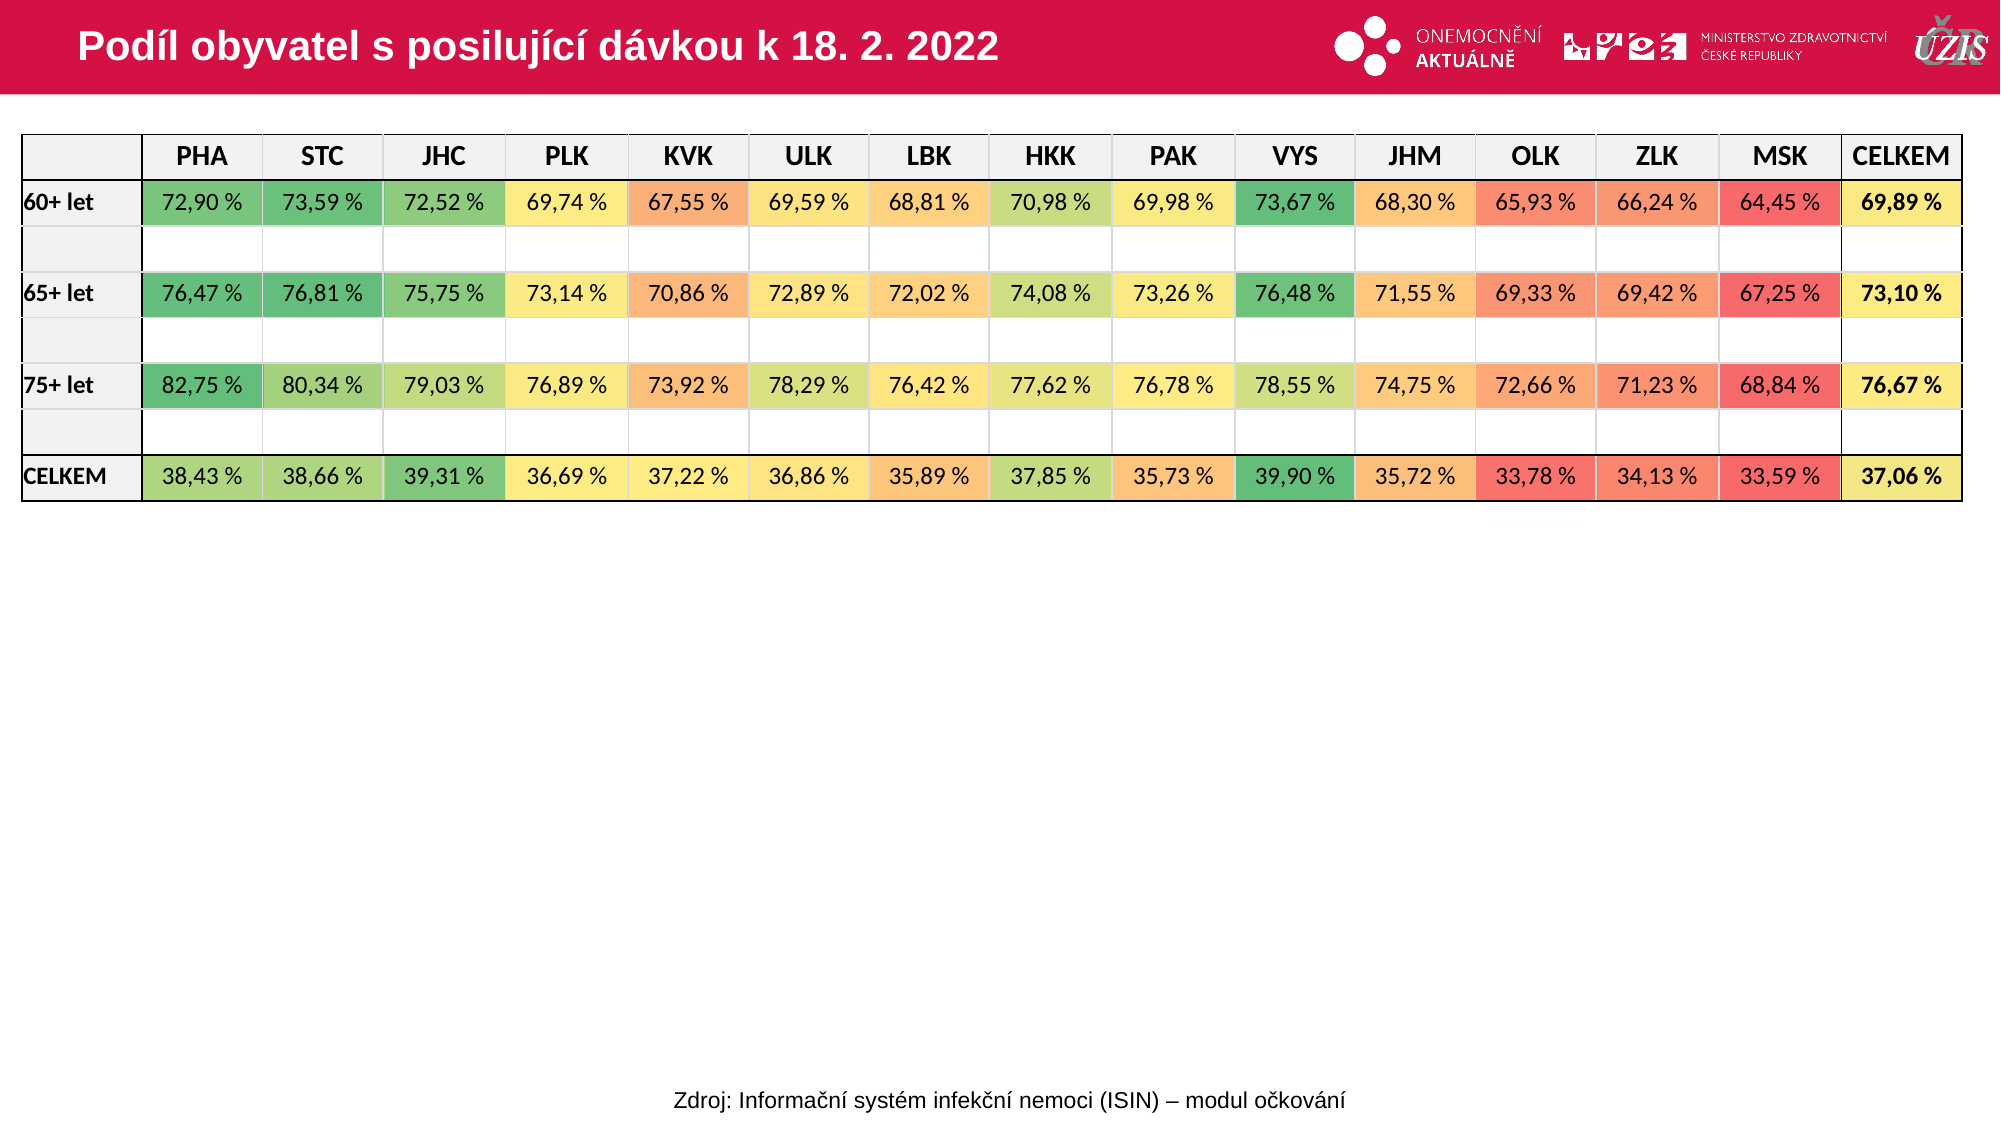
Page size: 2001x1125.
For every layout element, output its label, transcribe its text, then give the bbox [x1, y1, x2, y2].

table_cell [506, 410, 628, 454]
table_cell [263, 318, 382, 362]
table_cell [870, 227, 988, 271]
picture [1915, 15, 1989, 66]
table_cell 69,89 % [1842, 181, 1961, 225]
table_cell [1236, 410, 1354, 454]
table_cell 70,98 % [990, 181, 1111, 225]
table_cell 68,81 % [870, 181, 988, 225]
table_cell 69,74 % [506, 181, 628, 225]
table_cell 76,78 % [1113, 364, 1234, 408]
table_cell 71,55 % [1356, 273, 1475, 317]
table_cell [870, 410, 988, 454]
table_cell [1236, 227, 1354, 271]
table_cell 67,55 % [629, 181, 748, 225]
table_cell [629, 410, 748, 454]
table_cell 82,75 % [143, 364, 262, 408]
title Podíl obyvatel s posilující dávkou k 18. 2. 2022 [62, 0, 1144, 95]
table_cell [1597, 410, 1718, 454]
table_cell 73,26 % [1113, 273, 1234, 317]
table_cell CELKEM [23, 456, 141, 500]
table_cell 75,75 % [384, 273, 505, 317]
table_cell [1236, 318, 1354, 362]
table_cell [384, 410, 505, 454]
table_header MSK [1720, 135, 1841, 179]
table_cell 39,31 % [384, 456, 505, 500]
table_cell 34,13 % [1597, 456, 1718, 500]
table_cell 67,25 % [1720, 273, 1841, 317]
table_cell 35,73 % [1113, 456, 1234, 500]
table_header PHA [143, 135, 262, 179]
table_cell 76,48 % [1236, 273, 1354, 317]
table_cell 78,55 % [1236, 364, 1354, 408]
table_cell 72,52 % [384, 181, 505, 225]
table_cell [384, 318, 505, 362]
table_cell 80,34 % [263, 364, 382, 408]
table_cell [263, 227, 382, 271]
table_cell 38,66 % [263, 456, 382, 500]
text_box Zdroj: Informační systém infekční nemoci (ISIN) – modul očkování [658, 1078, 1362, 1121]
table_cell 69,59 % [750, 181, 868, 225]
table_cell 68,84 % [1720, 364, 1841, 408]
table_cell 69,98 % [1113, 181, 1234, 225]
table_header STC [263, 135, 382, 179]
table_cell [23, 227, 141, 271]
table_cell [23, 410, 141, 454]
table_cell [1720, 318, 1841, 362]
table_cell 64,45 % [1720, 181, 1841, 225]
table_cell 73,92 % [629, 364, 748, 408]
table_cell [1842, 227, 1961, 271]
table_cell 68,30 % [1356, 181, 1475, 225]
table_cell 37,22 % [629, 456, 748, 500]
table_cell 66,24 % [1597, 181, 1718, 225]
table_cell 72,89 % [750, 273, 868, 317]
table_cell [1842, 318, 1961, 362]
table_cell [1356, 318, 1475, 362]
table_cell [143, 227, 262, 271]
table_cell 38,43 % [143, 456, 262, 500]
table_header PLK [506, 135, 628, 179]
table_cell 35,72 % [1356, 456, 1475, 500]
table_header JHM [1356, 135, 1475, 179]
table_cell [1720, 410, 1841, 454]
table_cell 73,14 % [506, 273, 628, 317]
table_cell [506, 227, 628, 271]
table_cell 35,89 % [870, 456, 988, 500]
table_header HKK [990, 135, 1111, 179]
table_cell [1356, 410, 1475, 454]
picture [1563, 31, 1888, 60]
table_header KVK [629, 135, 748, 179]
table_cell 73,10 % [1842, 273, 1961, 317]
table_cell 65+ let [23, 273, 141, 317]
table_cell 33,78 % [1476, 456, 1595, 500]
table_cell [23, 318, 141, 362]
table_header OLK [1476, 135, 1595, 179]
table_cell 60+ let [23, 181, 141, 225]
table_cell 76,67 % [1842, 364, 1961, 408]
table_header CELKEM [1842, 135, 1961, 179]
table_cell [1476, 227, 1595, 271]
table_header VYS [1236, 135, 1354, 179]
table_cell 73,59 % [263, 181, 382, 225]
table_cell [1476, 410, 1595, 454]
table_cell 36,86 % [750, 456, 868, 500]
table_cell 37,06 % [1842, 456, 1961, 500]
table_cell 65,93 % [1476, 181, 1595, 225]
table_cell 76,81 % [263, 273, 382, 317]
table_header ULK [750, 135, 868, 179]
table_header PAK [1113, 135, 1234, 179]
table_cell 76,42 % [870, 364, 988, 408]
table_cell 76,89 % [506, 364, 628, 408]
table_cell 79,03 % [384, 364, 505, 408]
table_cell [1113, 410, 1234, 454]
table_cell [990, 227, 1111, 271]
table_cell [1356, 227, 1475, 271]
table_cell [990, 318, 1111, 362]
table_cell 71,23 % [1597, 364, 1718, 408]
table_cell 72,66 % [1476, 364, 1595, 408]
table_cell [750, 318, 868, 362]
table_cell [384, 227, 505, 271]
table_cell [1597, 318, 1718, 362]
table_cell [143, 318, 262, 362]
table_cell [506, 318, 628, 362]
table_cell 37,85 % [990, 456, 1111, 500]
table_cell 69,42 % [1597, 273, 1718, 317]
table_cell 39,90 % [1236, 456, 1354, 500]
table_cell 77,62 % [990, 364, 1111, 408]
table_cell 78,29 % [750, 364, 868, 408]
table_cell [990, 410, 1111, 454]
table_cell [1113, 227, 1234, 271]
table_cell [1842, 410, 1961, 454]
table_cell [263, 410, 382, 454]
table_cell 76,47 % [143, 273, 262, 317]
table_cell 72,90 % [143, 181, 262, 225]
table_cell [870, 318, 988, 362]
table_header [23, 135, 141, 179]
table_cell [1113, 318, 1234, 362]
table_cell [629, 227, 748, 271]
table_cell [1597, 227, 1718, 271]
table_header JHC [384, 135, 505, 179]
table_cell [1720, 227, 1841, 271]
picture [1334, 16, 1542, 76]
table_cell 73,67 % [1236, 181, 1354, 225]
table_cell [750, 227, 868, 271]
table_cell 36,69 % [506, 456, 628, 500]
table_cell 74,75 % [1356, 364, 1475, 408]
table_cell [629, 318, 748, 362]
table_header ZLK [1597, 135, 1718, 179]
table_cell 75+ let [23, 364, 141, 408]
table_cell [1476, 318, 1595, 362]
table_cell 74,08 % [990, 273, 1111, 317]
table_header LBK [870, 135, 988, 179]
table_cell [750, 410, 868, 454]
table_cell [143, 410, 262, 454]
table_cell 72,02 % [870, 273, 988, 317]
table_cell 33,59 % [1720, 456, 1841, 500]
table_cell 70,86 % [629, 273, 748, 317]
table_cell 69,33 % [1476, 273, 1595, 317]
